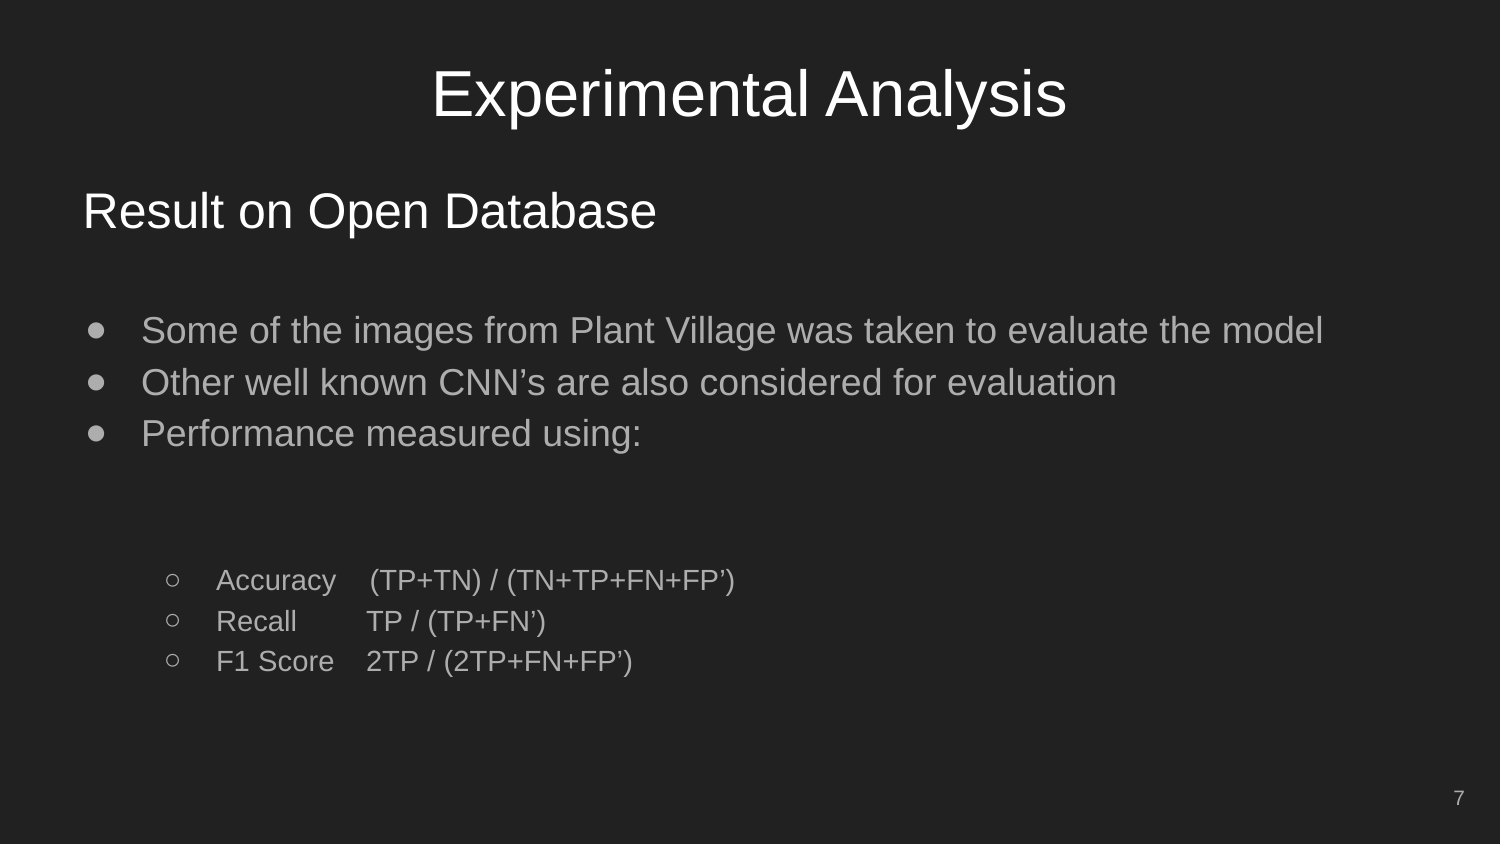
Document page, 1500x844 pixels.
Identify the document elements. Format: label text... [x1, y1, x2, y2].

list Some of the images from Plant Village was taken to evaluate the model Other well known CNN’s are also considered for evaluation Performance measured using: Accuracy (TP+TN) / (TN+TP+FN+FP’) Recall TP / (TP+FN’) F1 Score 2TP / (2TP+FN+FP’) [51, 284, 1449, 795]
title Experimental Analysis [51, 36, 1449, 131]
slide_number ‹#› [1389, 764, 1480, 830]
title Result on Open Database [67, 163, 1466, 285]
